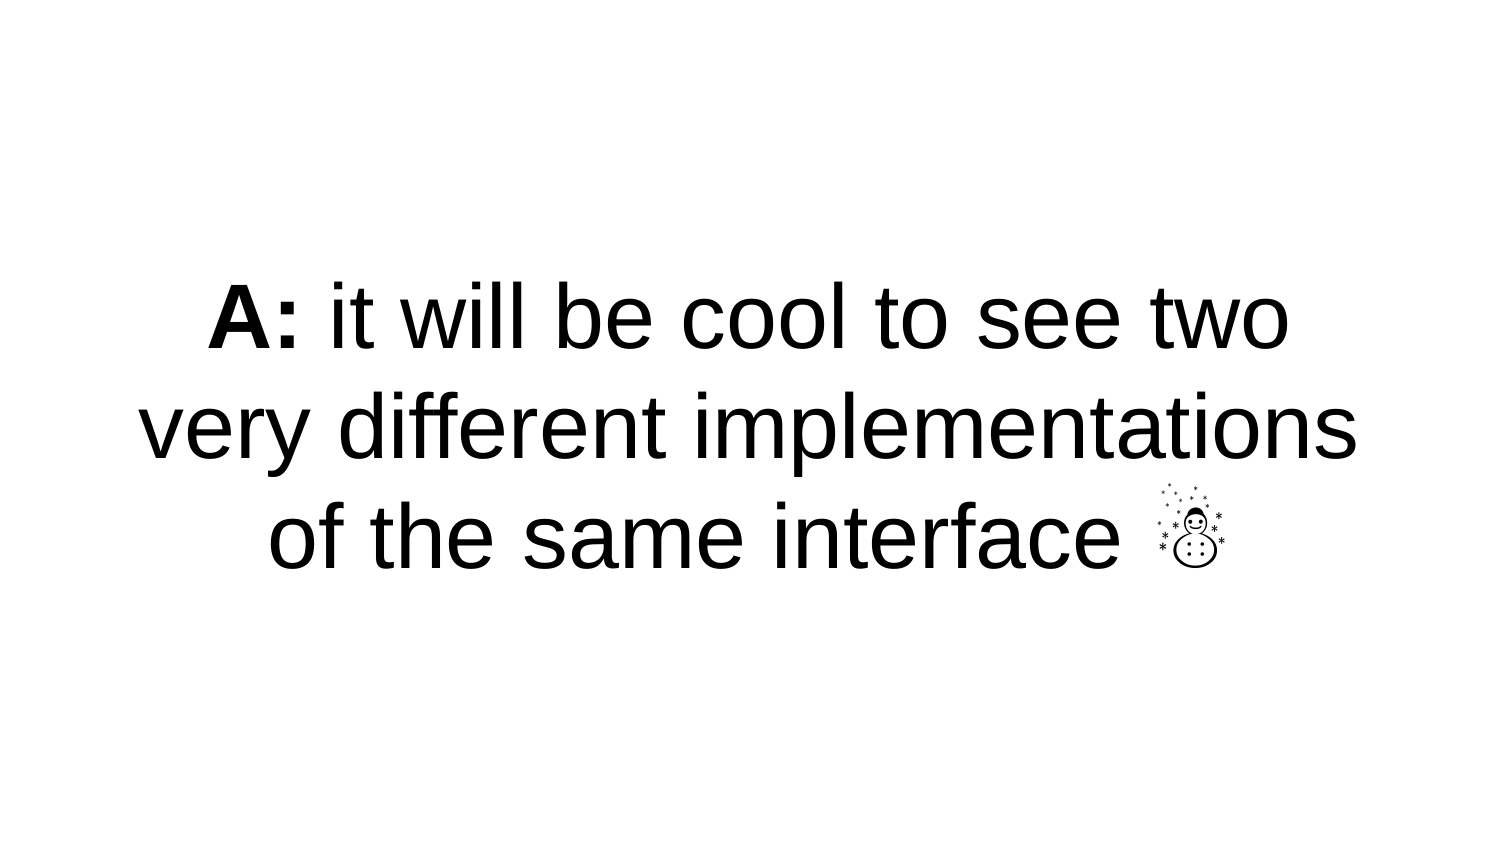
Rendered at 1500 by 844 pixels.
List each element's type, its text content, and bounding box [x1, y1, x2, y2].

title A: it will be cool to see two very different implementations of the same interface ☃️ [75, 351, 1425, 493]
